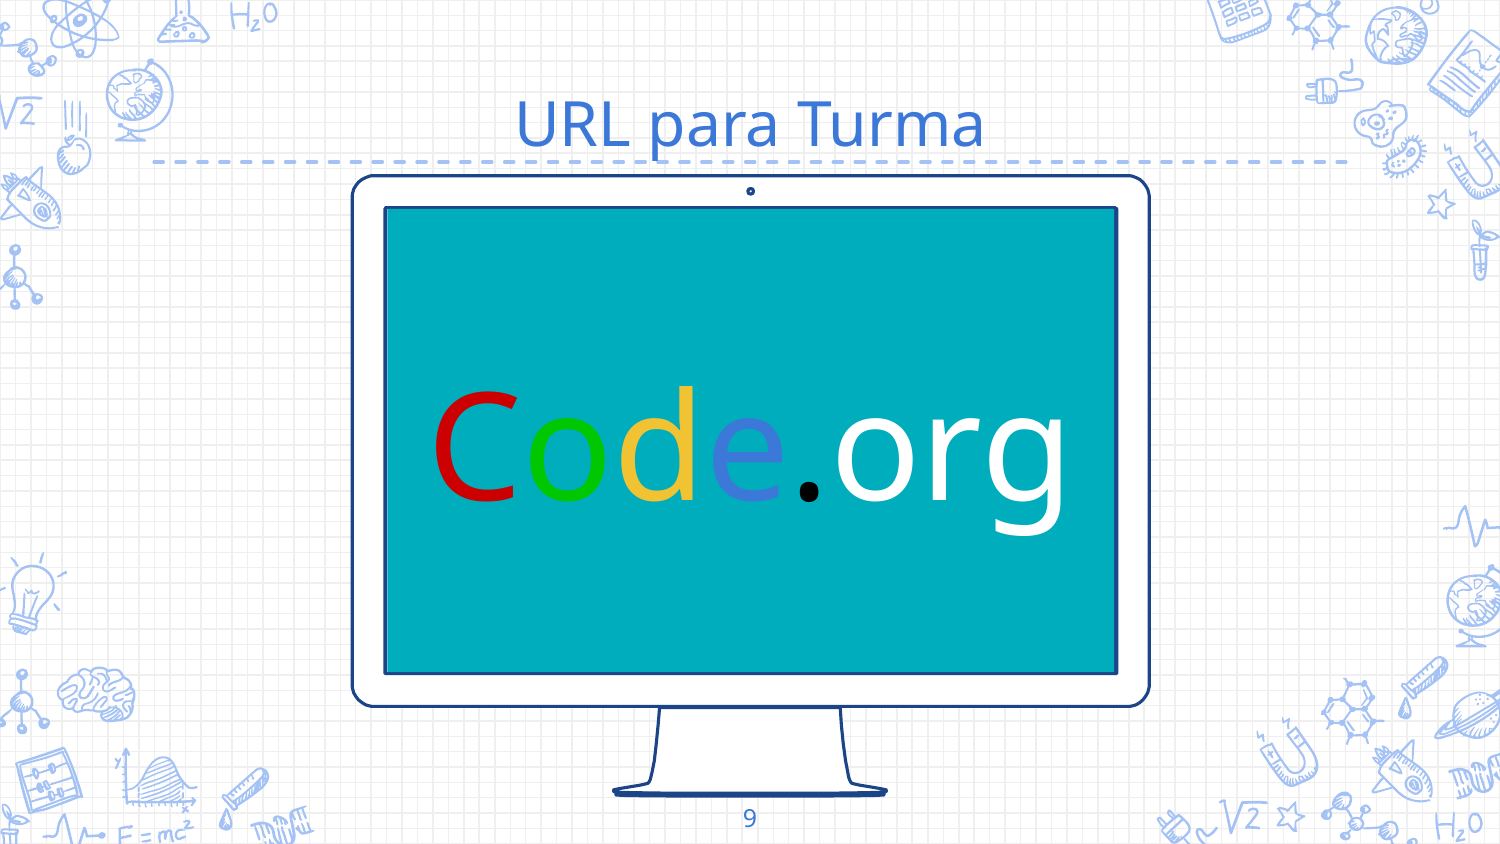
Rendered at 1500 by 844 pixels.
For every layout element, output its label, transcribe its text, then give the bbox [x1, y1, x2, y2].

text_box [352, 175, 1150, 797]
text_box Code.org [387, 208, 1115, 673]
title URL para Turma [247, 25, 1255, 175]
slide_number ‹#› [705, 796, 795, 844]
